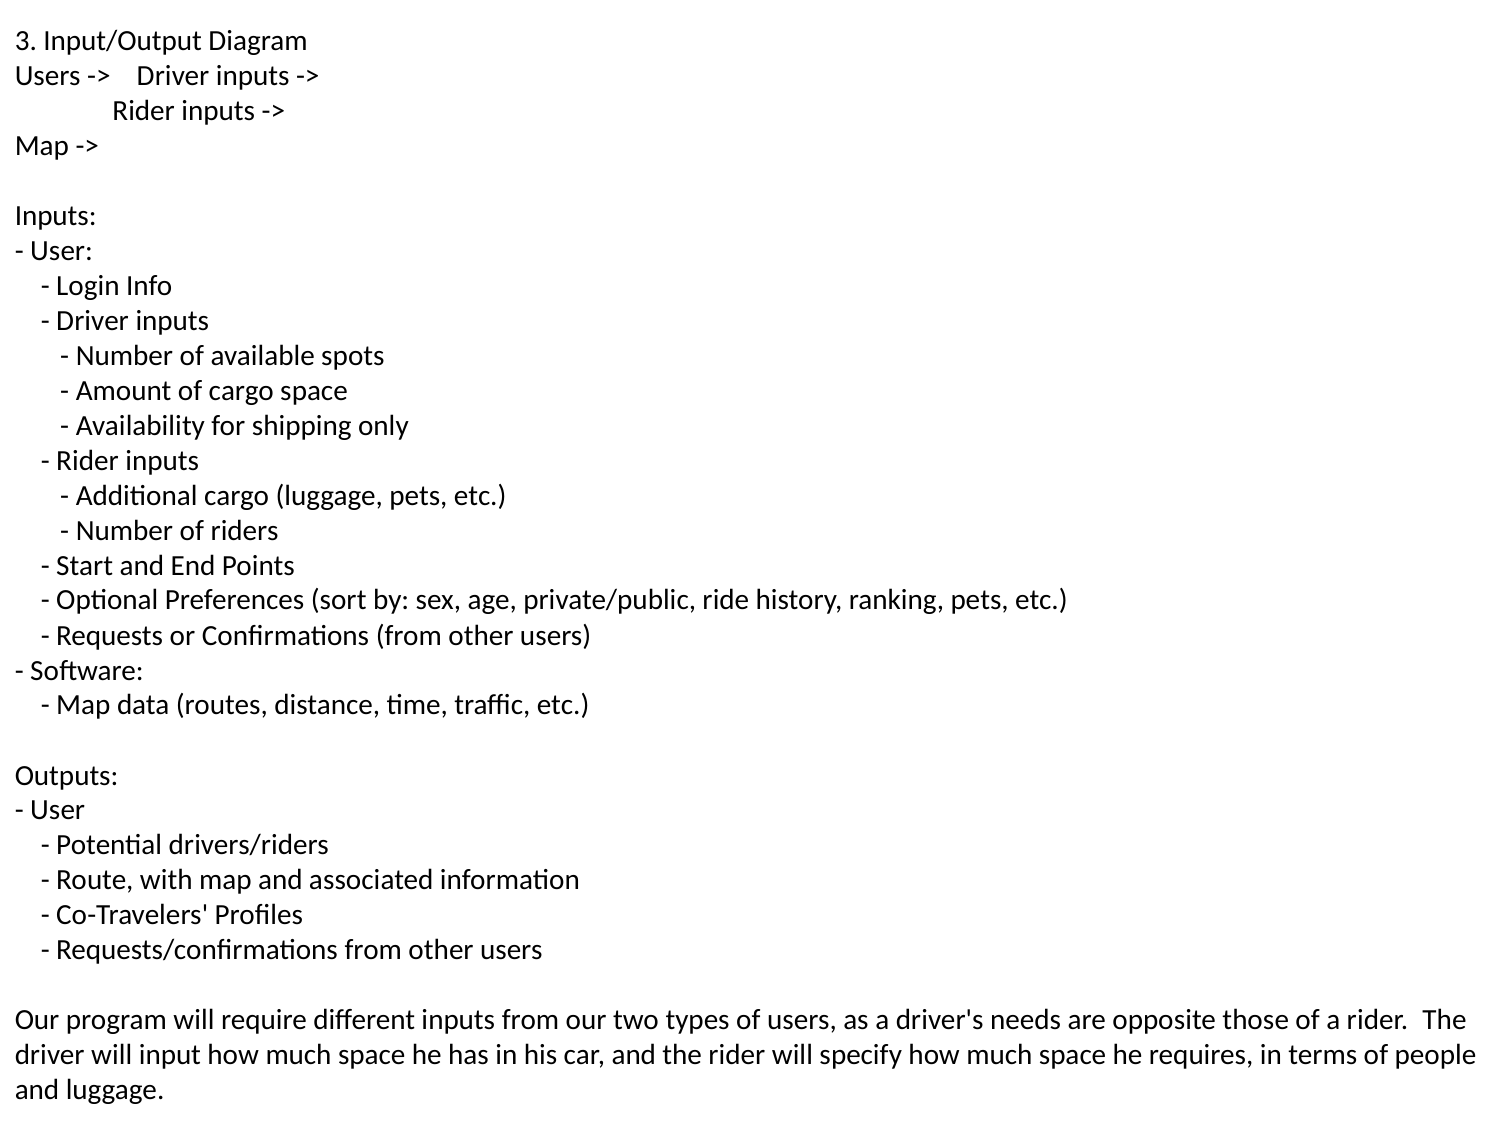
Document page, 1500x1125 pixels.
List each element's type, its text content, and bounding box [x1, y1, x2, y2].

text_box 3. Input/Output Diagram Users -> Driver inputs -> Rider inputs -> Map -> Inputs: - User: - Login Info - Driver inputs - Number of available spots - Amount of cargo space - Availability for shipping only - Rider inputs - Additional cargo (luggage, pets, etc.) - Number of riders - Start and End Points - Optional Preferences (sort by: sex, age, private/public, ride history, ranking, pets, etc.) - Requests or Confirmations (from other users) - Software: - Map data (routes, distance, time, traffic, etc.) Outputs: - User - Potential drivers/riders - Route, with map and associated information - Co-Travelers' Profiles - Requests/confirmations from other users Our program will require different inputs from our two types of users, as a driver's needs are opposite those of a rider. The driver will input how much space he has in his car, and the rider will specify how much space he requires, in terms of people and luggage. [0, 14, 1500, 1113]
